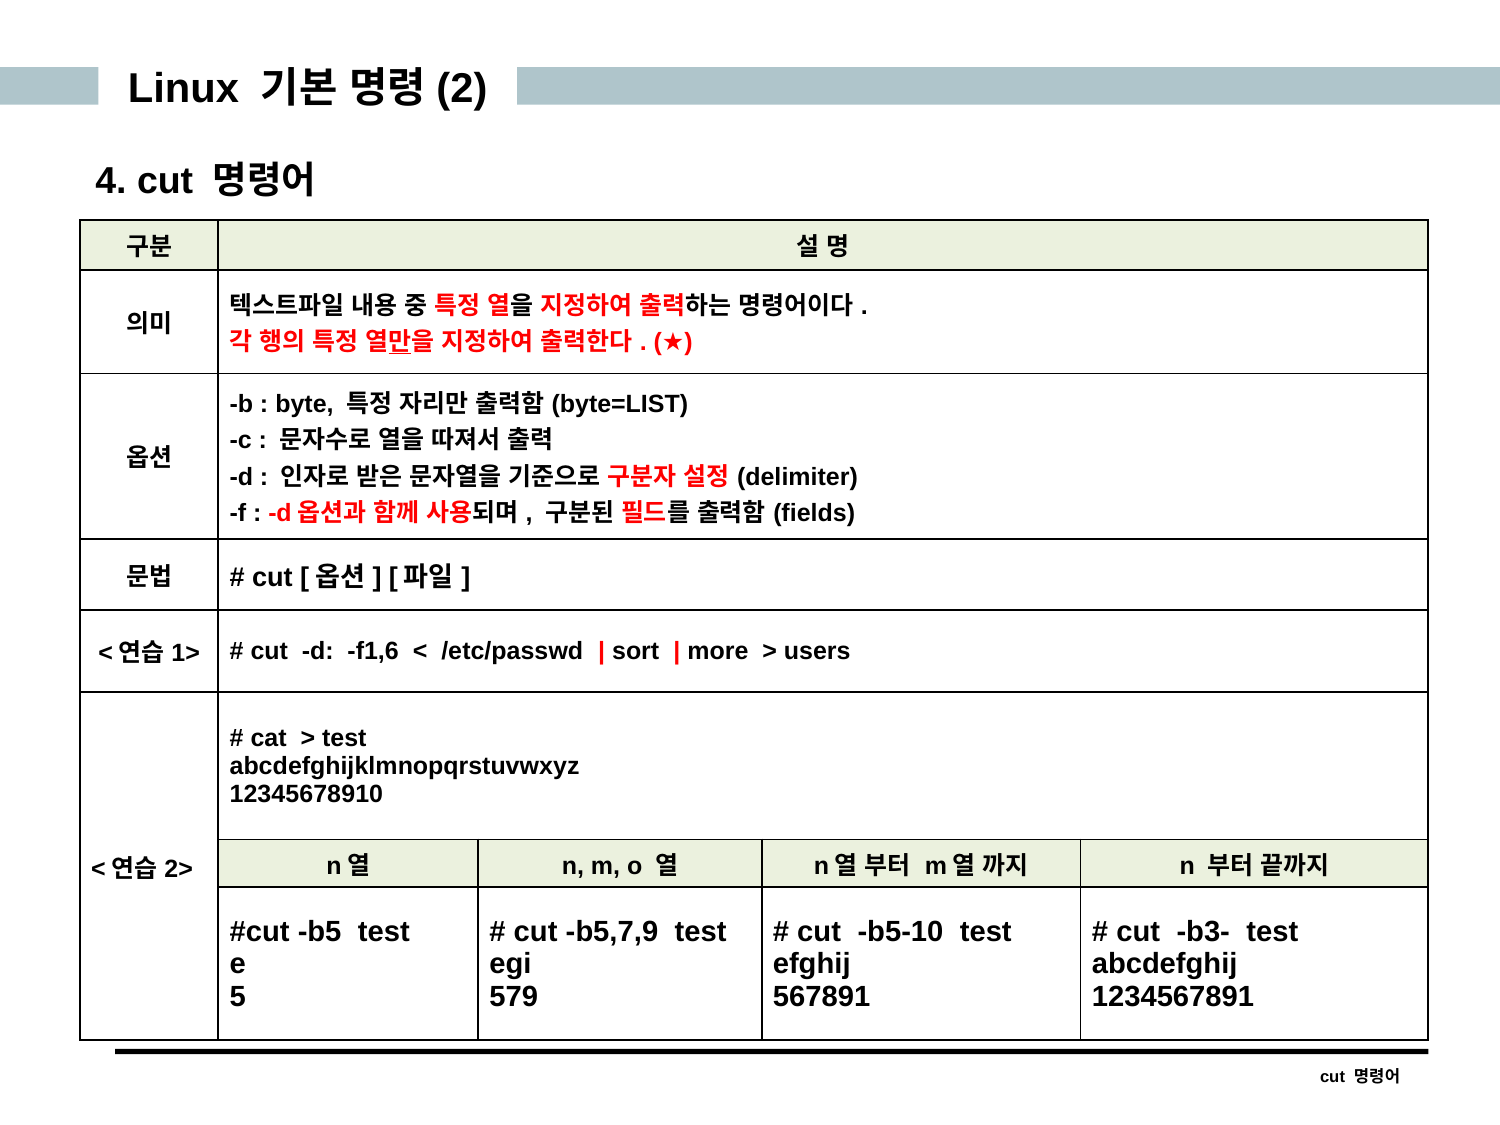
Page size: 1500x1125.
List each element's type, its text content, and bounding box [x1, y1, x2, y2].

table_cell # cut [옵션] [파일] [219, 540, 1427, 609]
table_cell -b : byte, 특정 자리만 출력함(byte=LIST) -c : 문자수로 열을 따져서 출력 -d : 인자로 받은 문자열을 기준으로 구분자 설정(delimiter) -f : -d옵션과 함께 사용되며, 구분된 필드를 출력함(fields) [219, 374, 1427, 538]
table_cell n열 [219, 840, 477, 886]
table_cell <연습2> [81, 693, 217, 1039]
table_cell # cut -b5,7,9 test egi 579 [479, 888, 761, 1039]
table_cell 의미 [81, 271, 217, 373]
table_cell 텍스트파일 내용 중 특정 열을 지정하여 출력하는 명령어이다. 각 행의 특정 열만을 지정하여 출력한다. (★) [219, 271, 1427, 373]
table_cell #cut -b5 test e 5 [219, 888, 477, 1039]
text_box Linux 기본 명령(2) [112, 54, 503, 118]
table_cell n 부터 끝까지 [1081, 840, 1427, 886]
table_cell # cat > test abcdefghijklmnopqrstuvwxyz 12345678910 [219, 693, 1427, 839]
table_header 구분 [81, 221, 217, 269]
table_cell # cut -b3- test abcdefghij 1234567891 [1081, 888, 1427, 1039]
text_box [113, 1047, 1430, 1056]
table_cell 문법 [81, 540, 217, 609]
text_box 4. cut 명령어 [80, 148, 332, 209]
text_box [0, 65, 100, 107]
table_cell # cut -b5-10 test efghij 567891 [763, 888, 1080, 1039]
text_box [515, 65, 1500, 107]
table_header 설 명 [219, 221, 1427, 269]
table_cell 옵션 [81, 374, 217, 538]
table_cell n열 부터 m열 까지 [763, 840, 1080, 886]
table_cell <연습1> [81, 611, 217, 691]
table_cell # cut -d: -f1,6 < /etc/passwd | sort | more > users [219, 611, 1427, 691]
text_box cut 명령어 [1305, 1058, 1429, 1094]
table_cell n, m, o 열 [479, 840, 761, 886]
